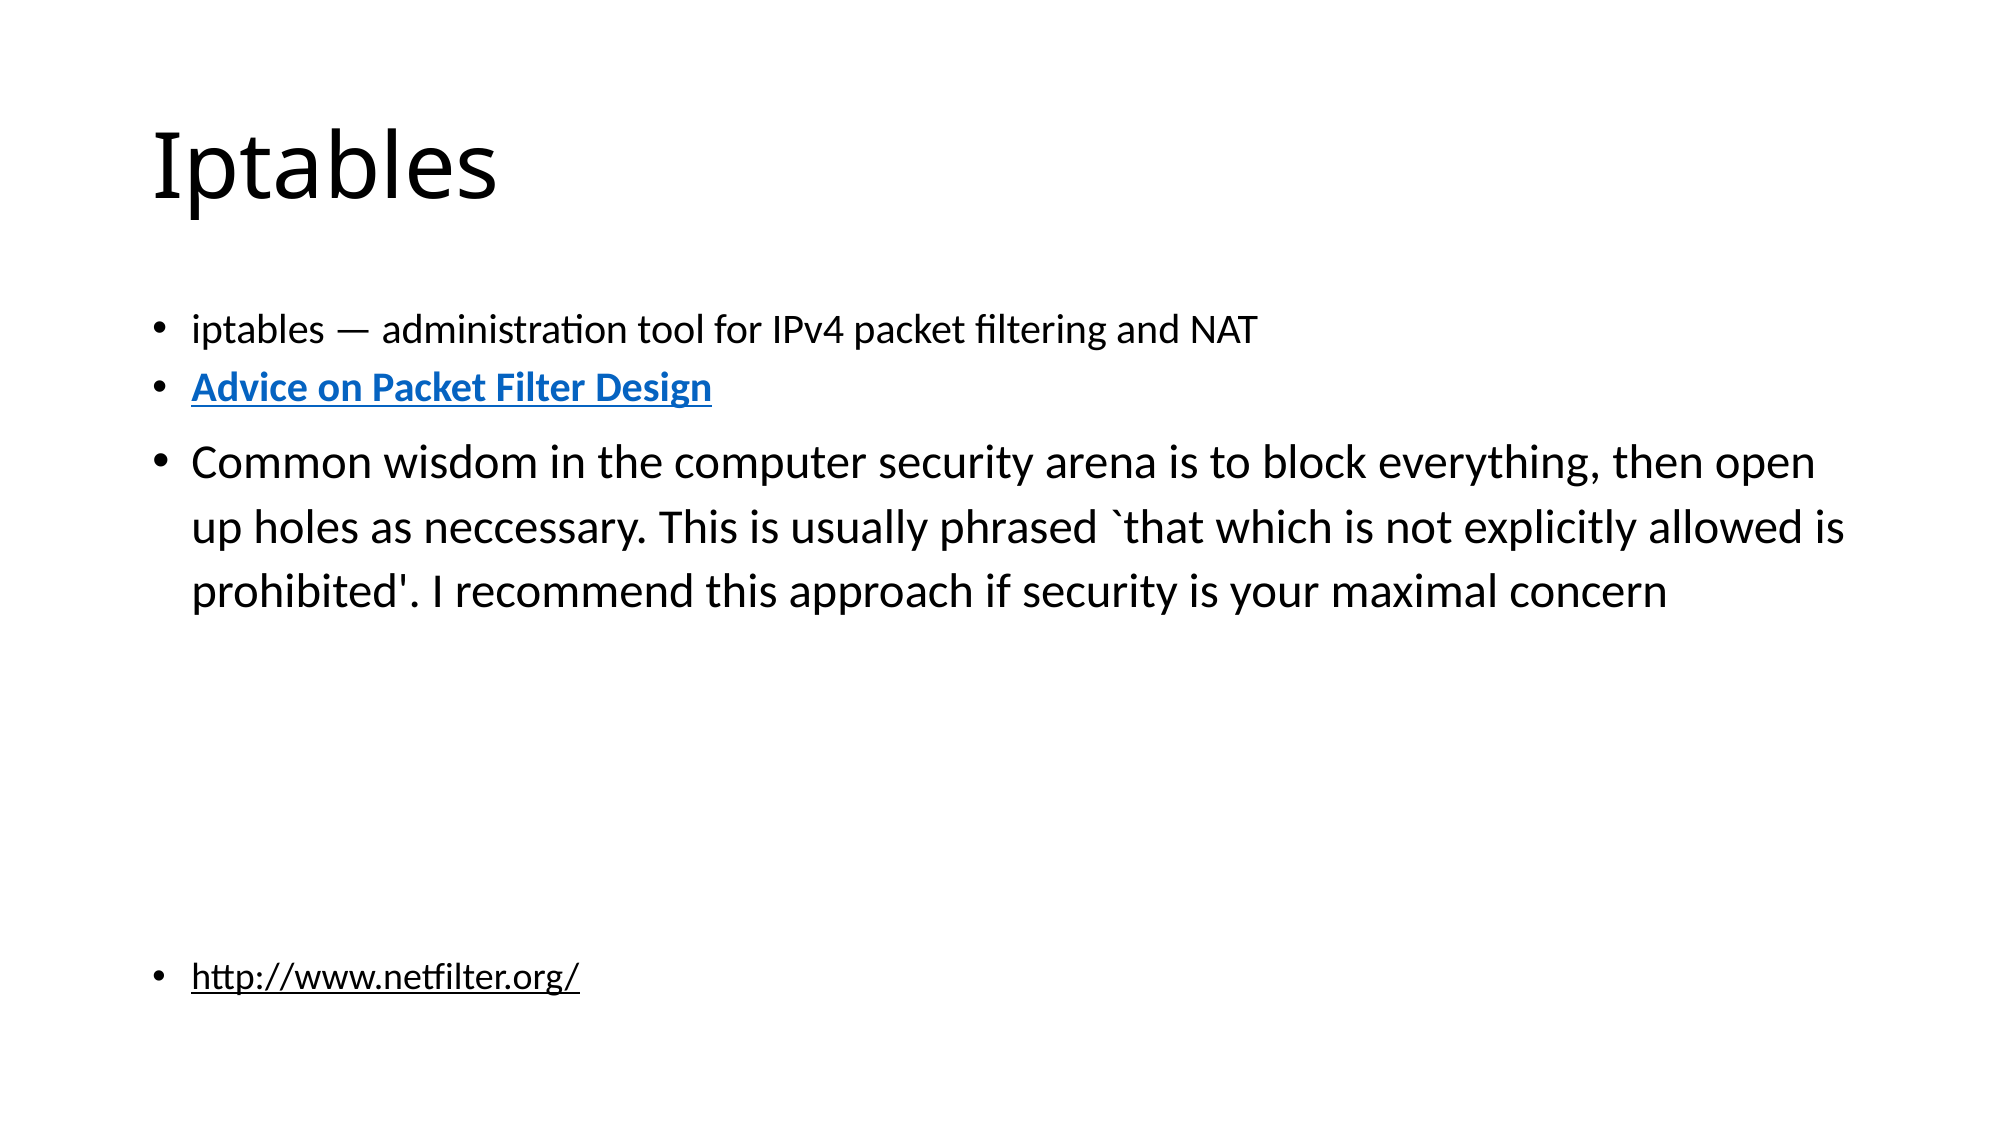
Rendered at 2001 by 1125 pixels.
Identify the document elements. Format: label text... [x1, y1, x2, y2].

title Iptables [137, 59, 1863, 278]
list iptables — administration tool for IPv4 packet filtering and NAT Advice on Packet Filter Design Common wisdom in the computer security arena is to block everything, then open up holes as neccessary. This is usually phrased `that which is not explicitly allowed is prohibited'. I recommend this approach if security is your maximal concern http://www.netfilter.org/ [137, 299, 1863, 1014]
